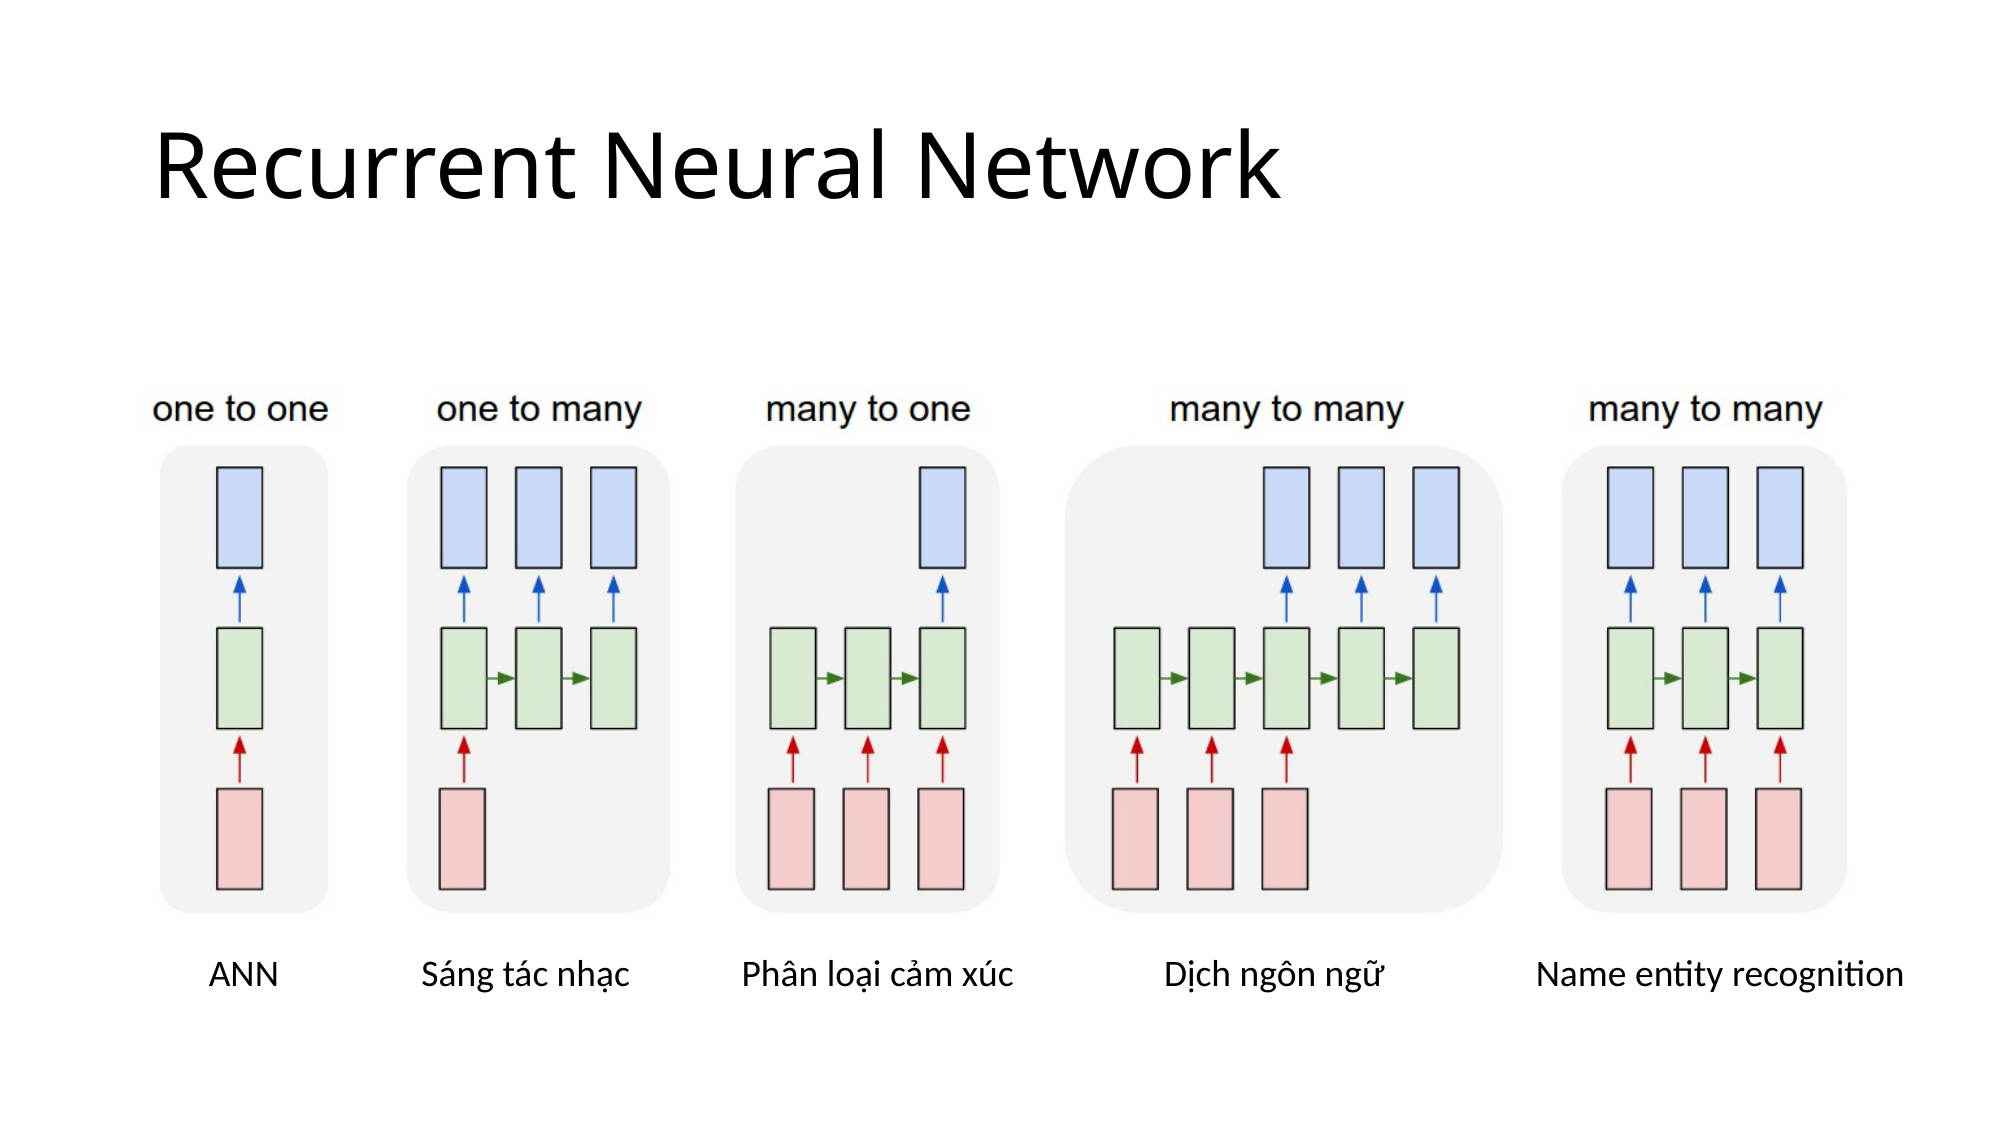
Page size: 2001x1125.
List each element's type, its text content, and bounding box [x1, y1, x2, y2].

title Recurrent Neural Network [137, 59, 1863, 278]
text_box ANN [193, 941, 294, 1002]
text_box Phân loại cảm xúc [726, 941, 1029, 1002]
text_box Dịch ngôn ngữ [1149, 941, 1400, 1002]
text_box Sáng tác nhạc [406, 941, 646, 1002]
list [137, 386, 1863, 927]
text_box Name entity recognition [1521, 941, 1921, 1002]
